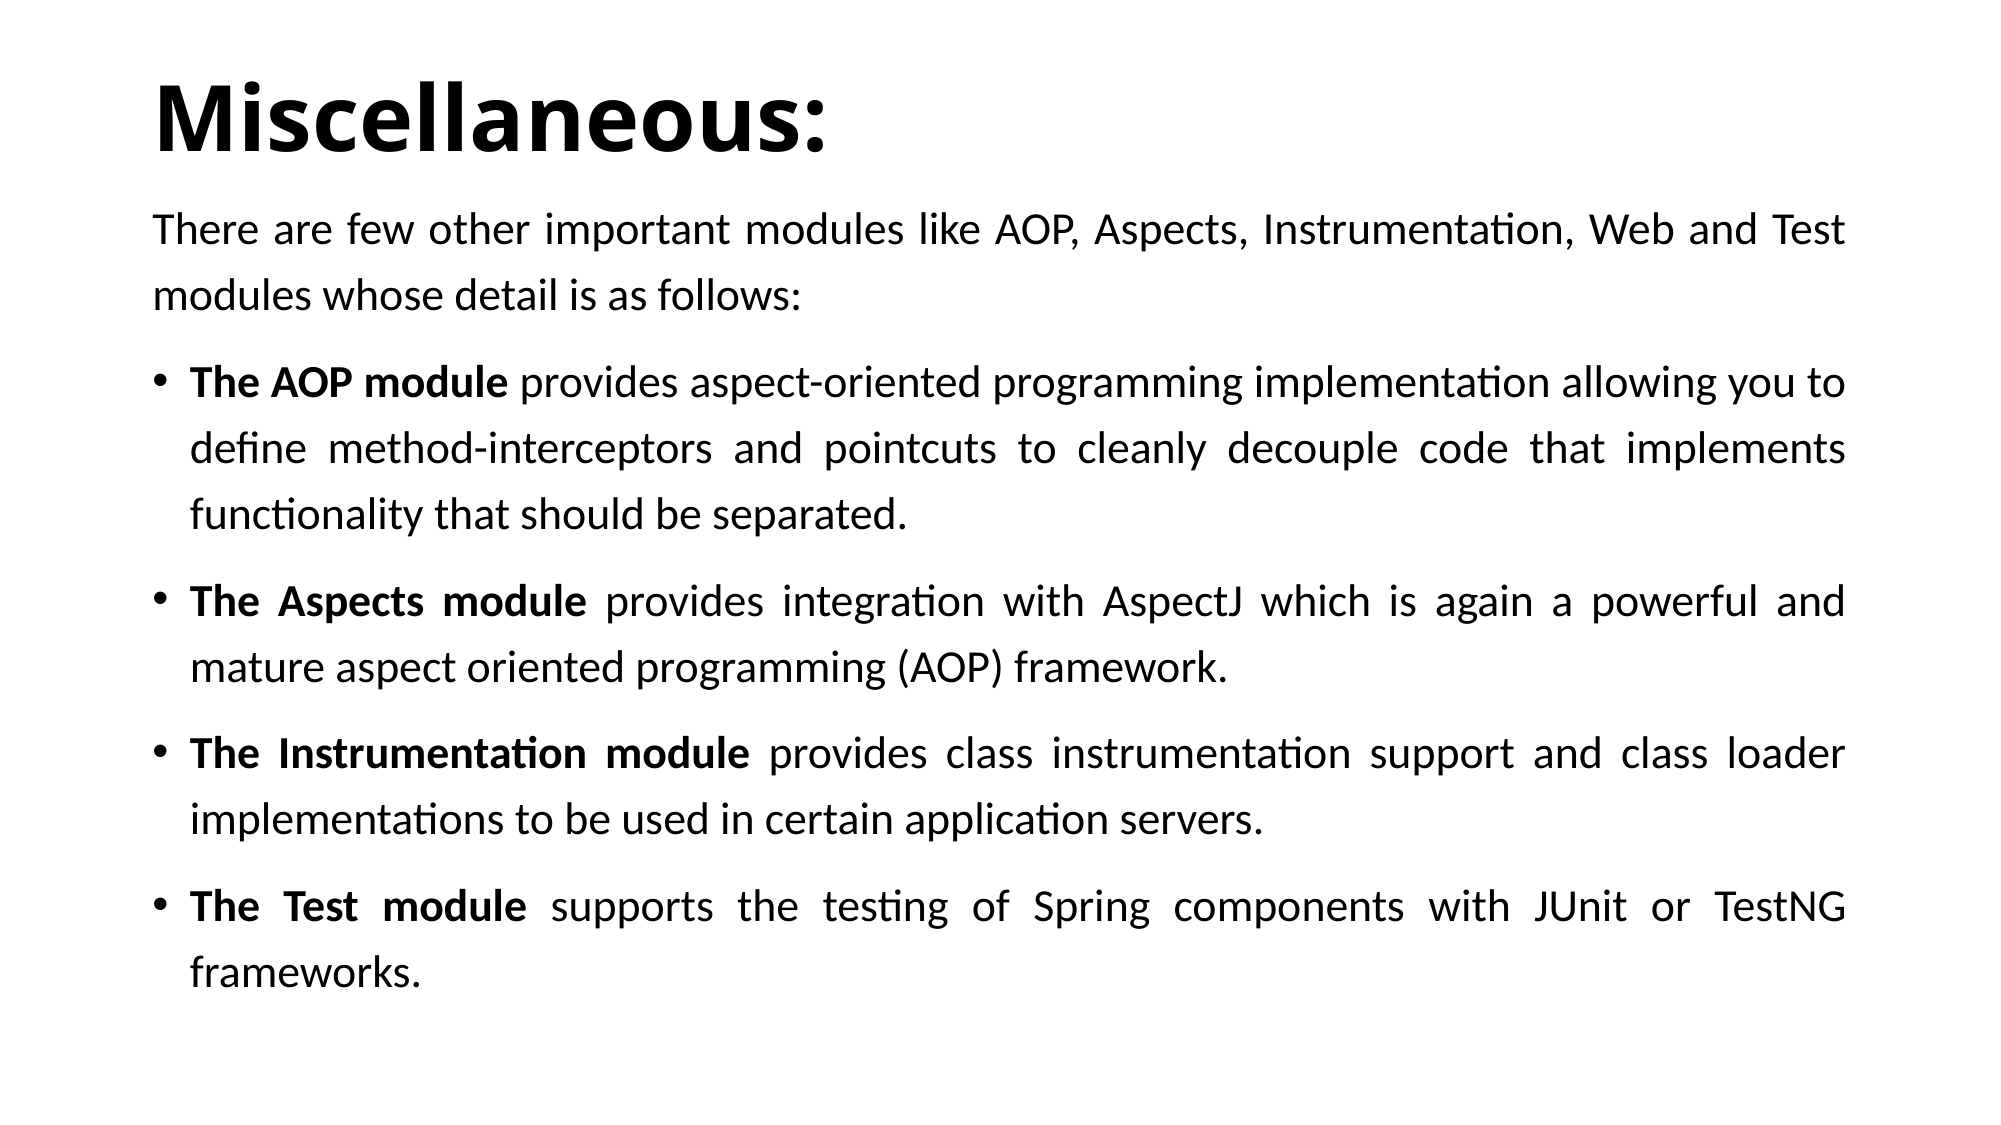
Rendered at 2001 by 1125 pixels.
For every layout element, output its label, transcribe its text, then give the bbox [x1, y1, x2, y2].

list There are few other important modules like AOP, Aspects, Instrumentation, Web and Test modules whose detail is as follows: The AOP module provides aspect-oriented programming implementation allowing you to define method-interceptors and pointcuts to cleanly decouple code that implements functionality that should be separated. The Aspects module provides integration with AspectJ which is again a powerful and mature aspect oriented programming (AOP) framework. The Instrumentation module provides class instrumentation support and class loader implementations to be used in certain application servers. The Test module supports the testing of Spring components with JUnit or TestNG frameworks. [137, 180, 1863, 1029]
title Miscellaneous: [137, 59, 1863, 180]
